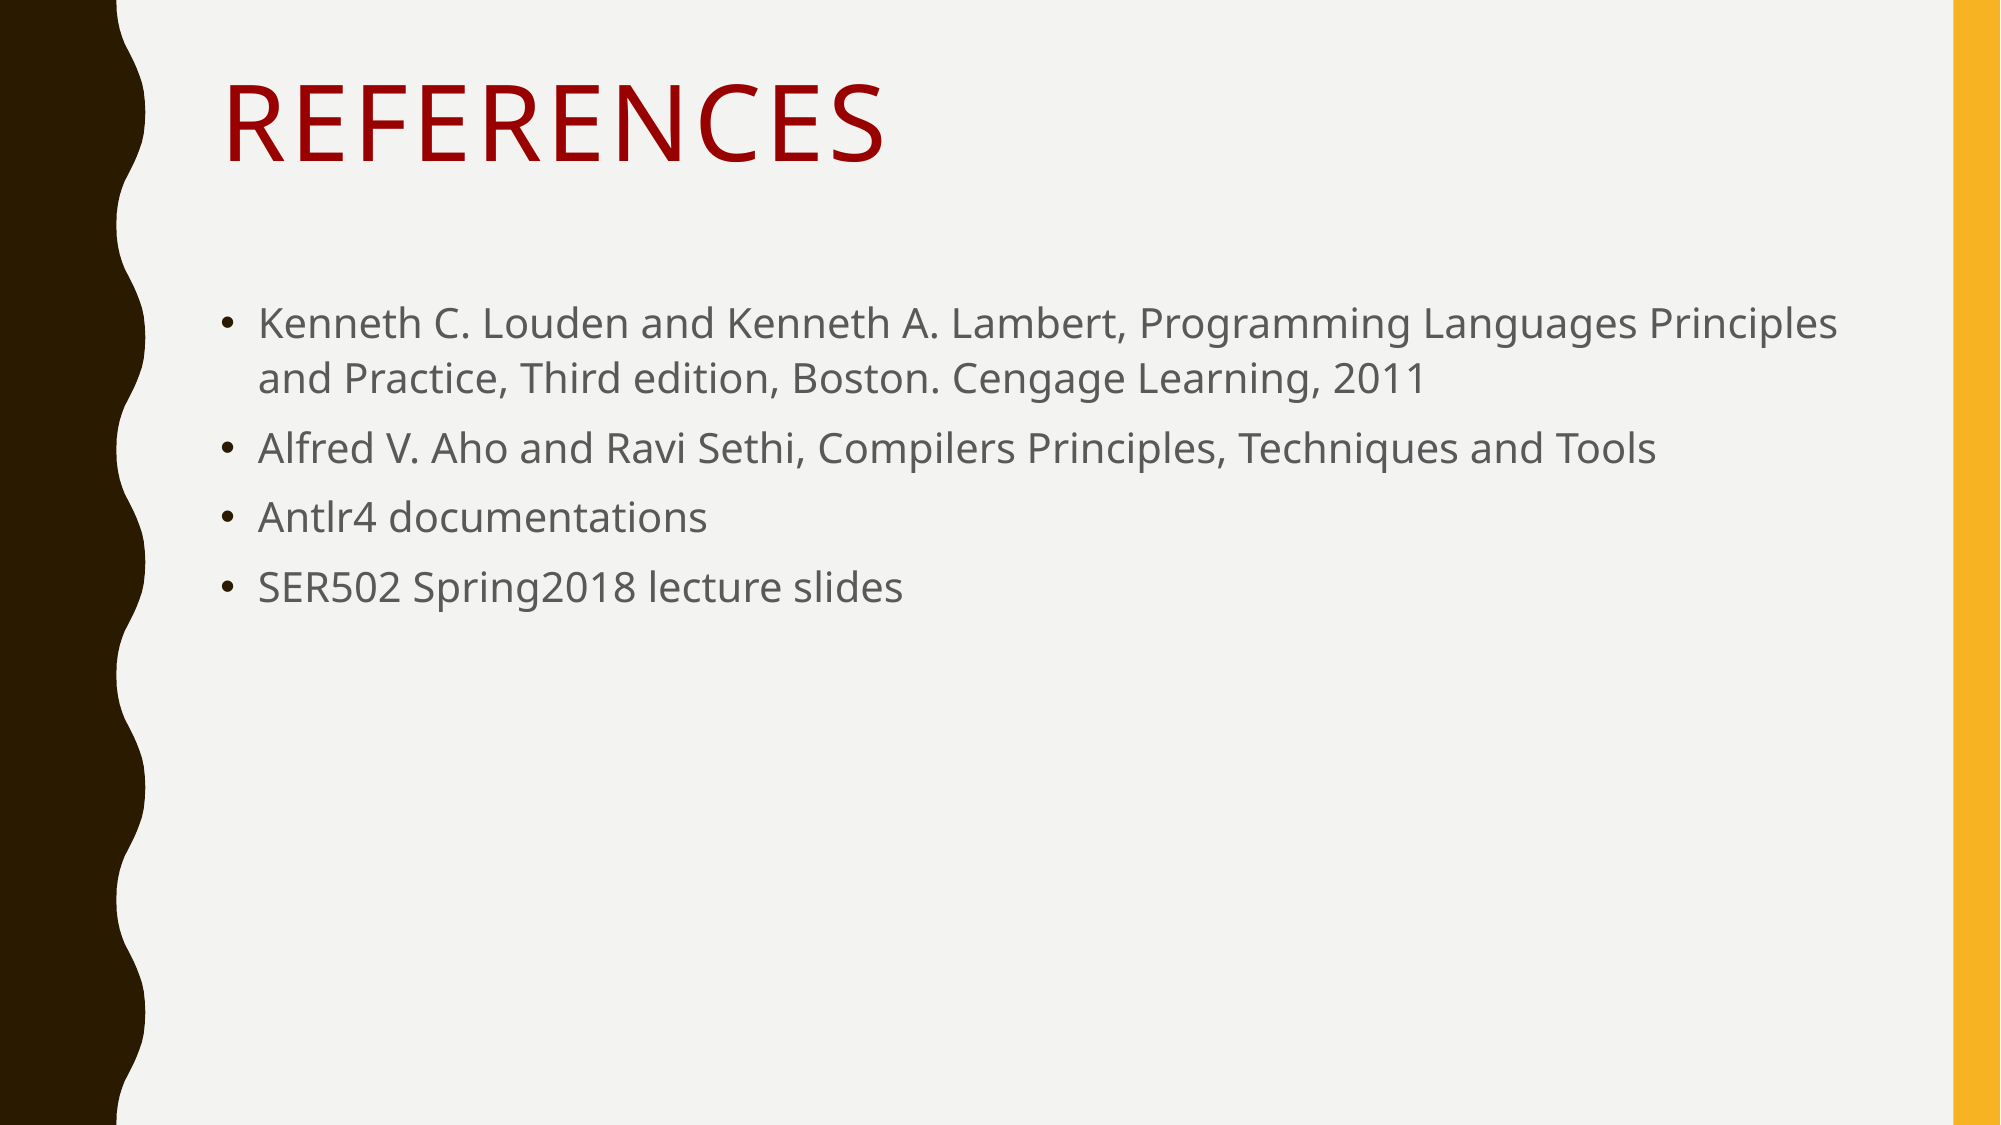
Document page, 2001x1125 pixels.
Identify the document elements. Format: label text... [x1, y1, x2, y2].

title REFERENCES [205, 62, 1875, 284]
list Kenneth C. Louden and Kenneth A. Lambert, Programming Languages Principles and Practice, Third edition, Boston. Cengage Learning, 2011 Alfred V. Aho and Ravi Sethi, Compilers Principles, Techniques and Tools Antlr4 documentations SER502 Spring2018 lecture slides [205, 284, 1875, 965]
